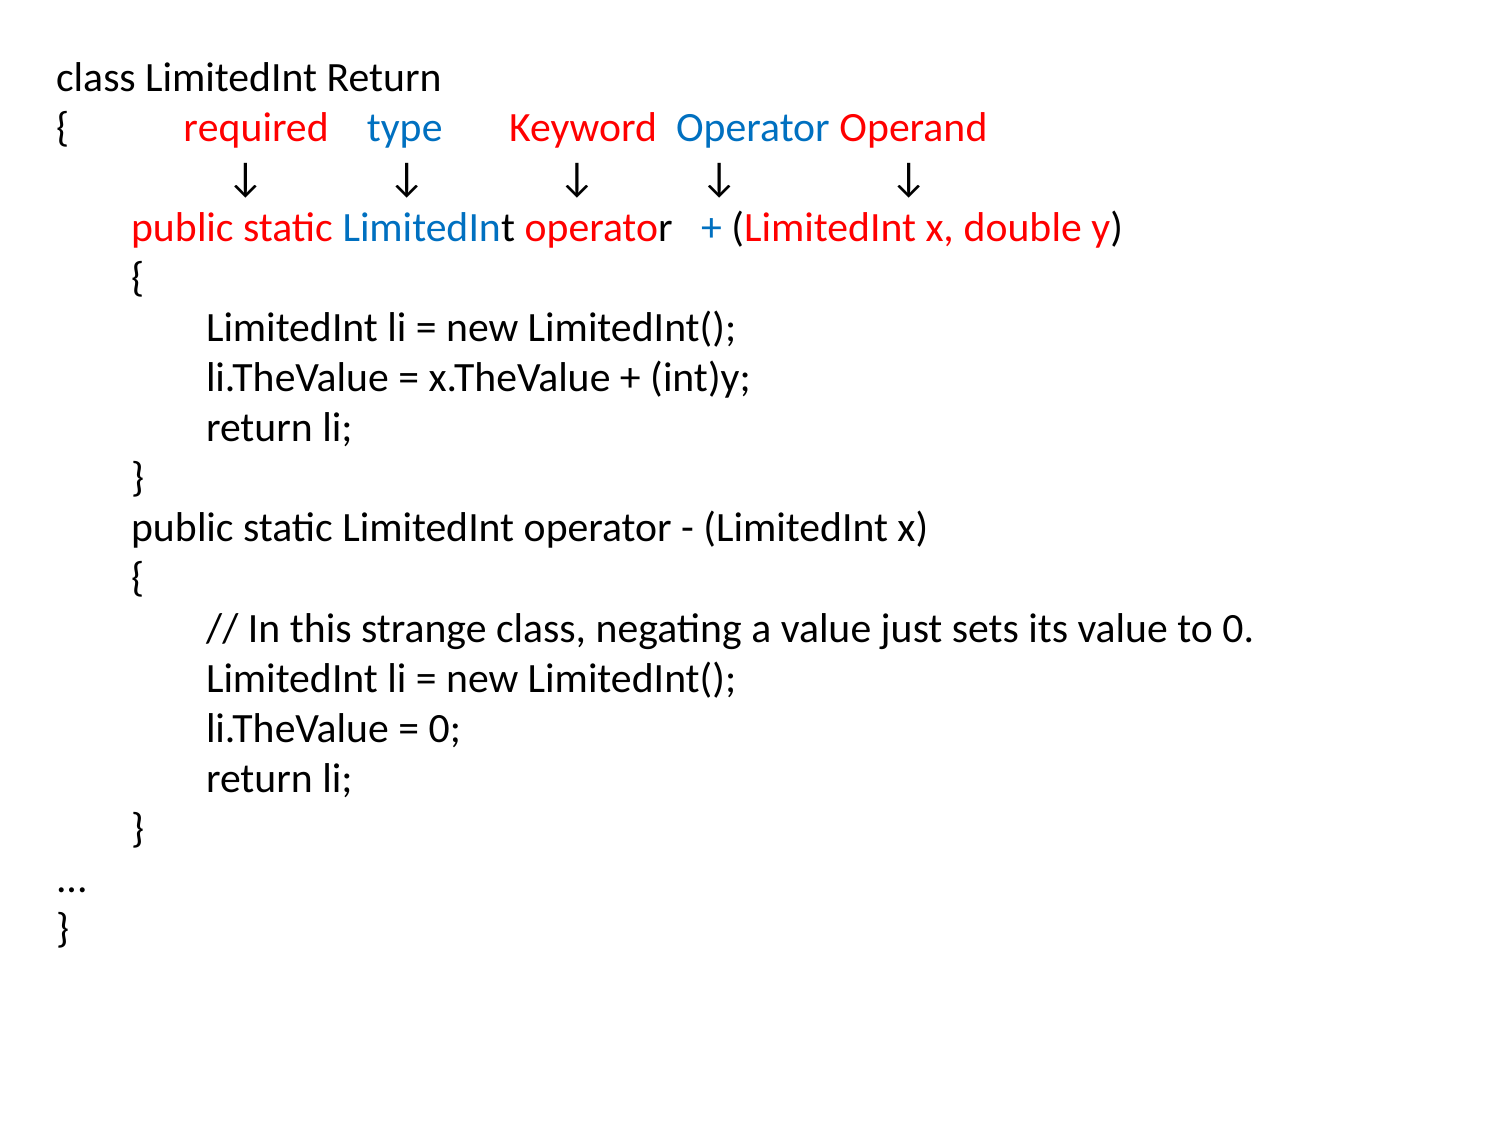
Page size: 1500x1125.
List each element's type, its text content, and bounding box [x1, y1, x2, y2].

text_box class LimitedInt Return { required type Keyword Operator Operand ↓ ↓ ↓ ↓ ↓ public static LimitedInt operator + (LimitedInt x, double y) { LimitedInt li = new LimitedInt(); li.TheValue = x.TheValue + (int)y; return li; } public static LimitedInt operator - (LimitedInt x) { // In this strange class, negating a value just sets its value to 0. LimitedInt li = new LimitedInt(); li.TheValue = 0; return li; } ... } [41, 42, 1459, 958]
